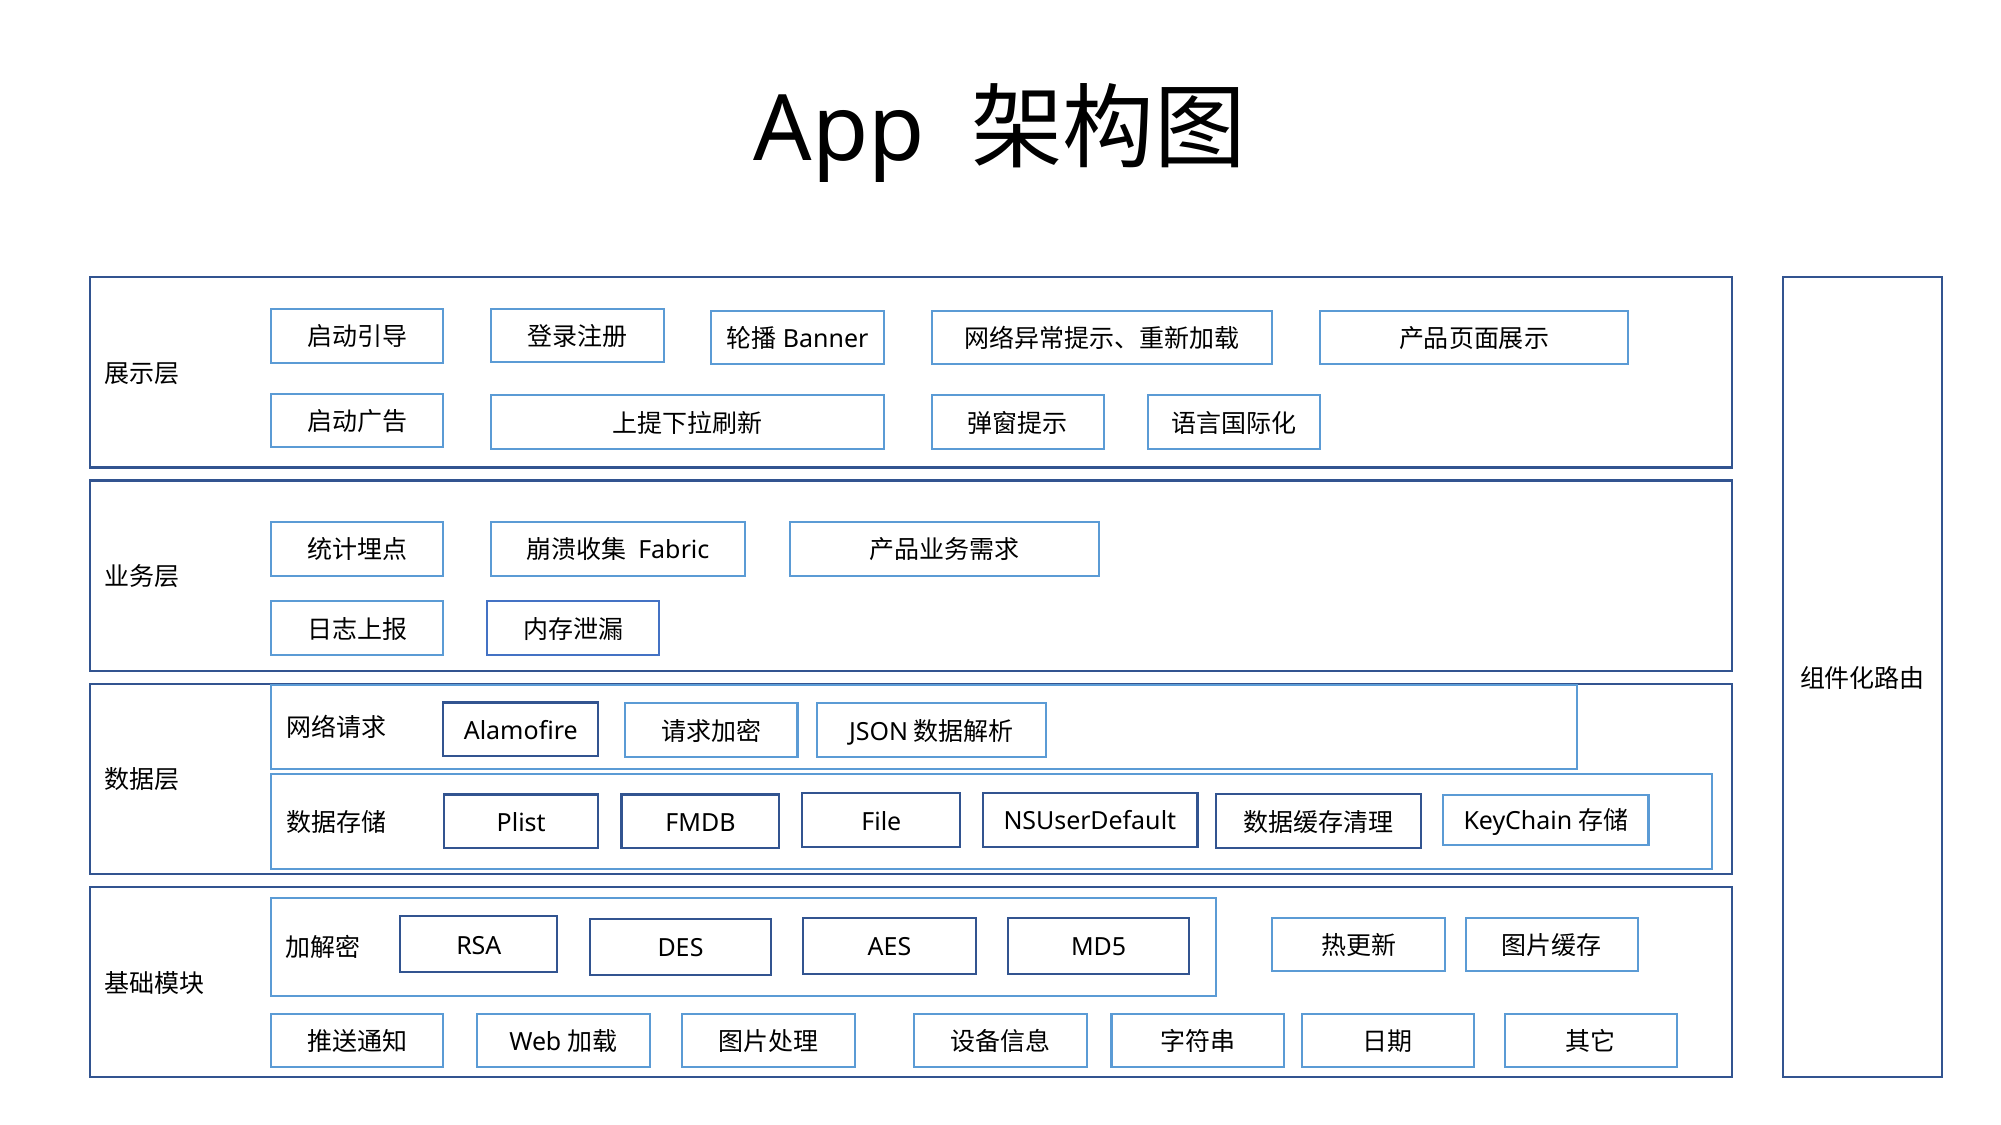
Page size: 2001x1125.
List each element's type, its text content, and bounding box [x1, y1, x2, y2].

text_box 网络请求 [270, 684, 1578, 770]
text_box Alamofire [442, 701, 599, 757]
text_box 语言国际化 [1147, 394, 1321, 450]
text_box 请求加密 [624, 702, 799, 758]
text_box 数据存储 [270, 773, 1713, 870]
text_box 热更新 [1271, 917, 1446, 972]
text_box 网络异常提示、重新加载 [931, 310, 1273, 365]
text_box AES [802, 917, 977, 975]
text_box 上提下拉刷新 [490, 394, 885, 450]
text_box RSA [399, 915, 558, 973]
text_box MD5 [1007, 917, 1190, 975]
text_box 轮播Banner [710, 310, 885, 365]
text_box 日期 [1301, 1013, 1475, 1068]
text_box 统计埋点 [270, 521, 444, 577]
text_box Web加载 [476, 1013, 651, 1068]
text_box 弹窗提示 [931, 394, 1105, 450]
text_box 组件化路由 [1782, 276, 1943, 1078]
title App 架构图 [137, 59, 1863, 203]
text_box 日志上报 [270, 600, 444, 656]
text_box 基础模块 [89, 886, 1733, 1078]
text_box 内存泄漏 [486, 600, 660, 656]
text_box 图片缓存 [1465, 917, 1639, 972]
text_box 其它 [1504, 1013, 1678, 1068]
text_box FMDB [620, 793, 780, 849]
text_box DES [589, 918, 772, 976]
text_box 图片处理 [681, 1013, 856, 1068]
text_box NSUserDefault [982, 792, 1199, 848]
text_box 产品业务需求 [789, 521, 1100, 577]
text_box 展示层 [89, 276, 1733, 469]
text_box JSON数据解析 [816, 702, 1047, 758]
text_box 数据缓存清理 [1215, 793, 1422, 849]
text_box 推送通知 [270, 1013, 444, 1068]
text_box 业务层 [89, 479, 1733, 672]
text_box Plist [443, 793, 599, 849]
text_box 启动引导 [270, 308, 444, 364]
text_box File [801, 792, 961, 848]
text_box 产品页面展示 [1319, 310, 1629, 365]
text_box 设备信息 [913, 1013, 1088, 1068]
text_box 崩溃收集 Fabric [490, 521, 746, 577]
text_box 字符串 [1110, 1013, 1285, 1068]
text_box 登录注册 [490, 308, 665, 363]
text_box 加解密 [270, 897, 1217, 997]
text_box KeyChain存储 [1442, 794, 1650, 846]
text_box 启动广告 [270, 393, 444, 448]
text_box 数据层 [89, 683, 1733, 875]
